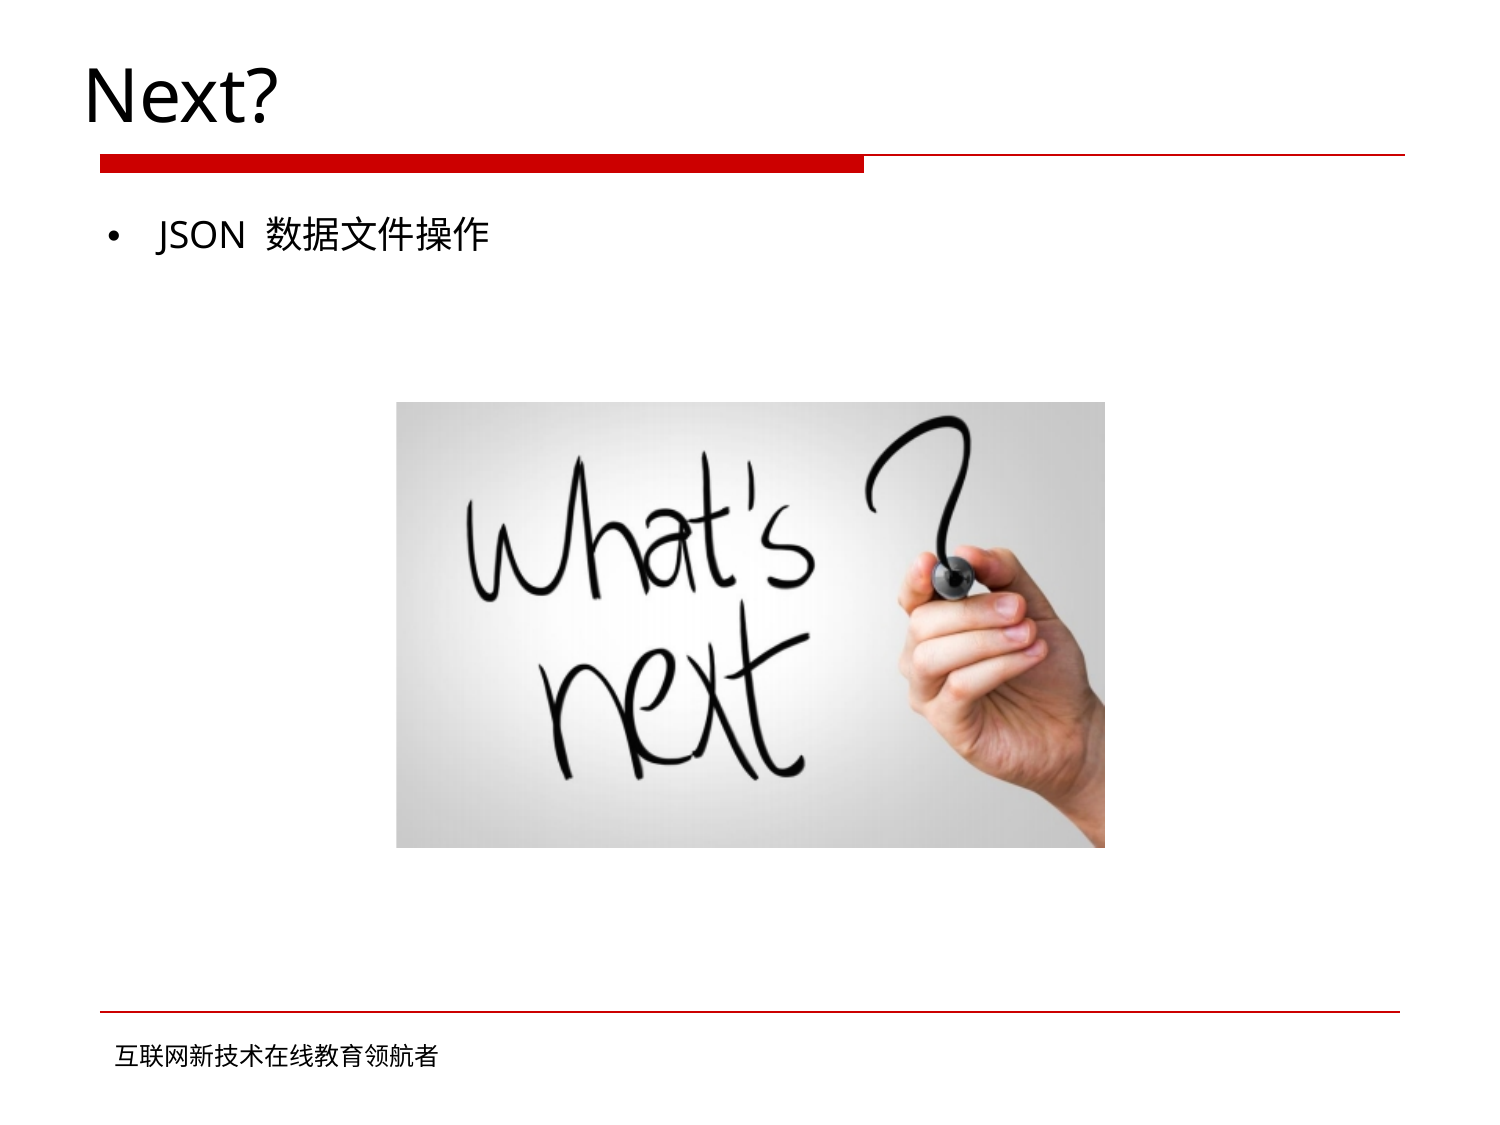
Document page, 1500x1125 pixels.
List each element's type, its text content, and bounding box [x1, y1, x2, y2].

text_box 互联网新技术在线教育领航者 [114, 1047, 440, 1079]
picture [395, 401, 1105, 849]
text_box Next? • JSON 数据文件操作 [82, 39, 491, 264]
text_box [491, 155, 866, 175]
